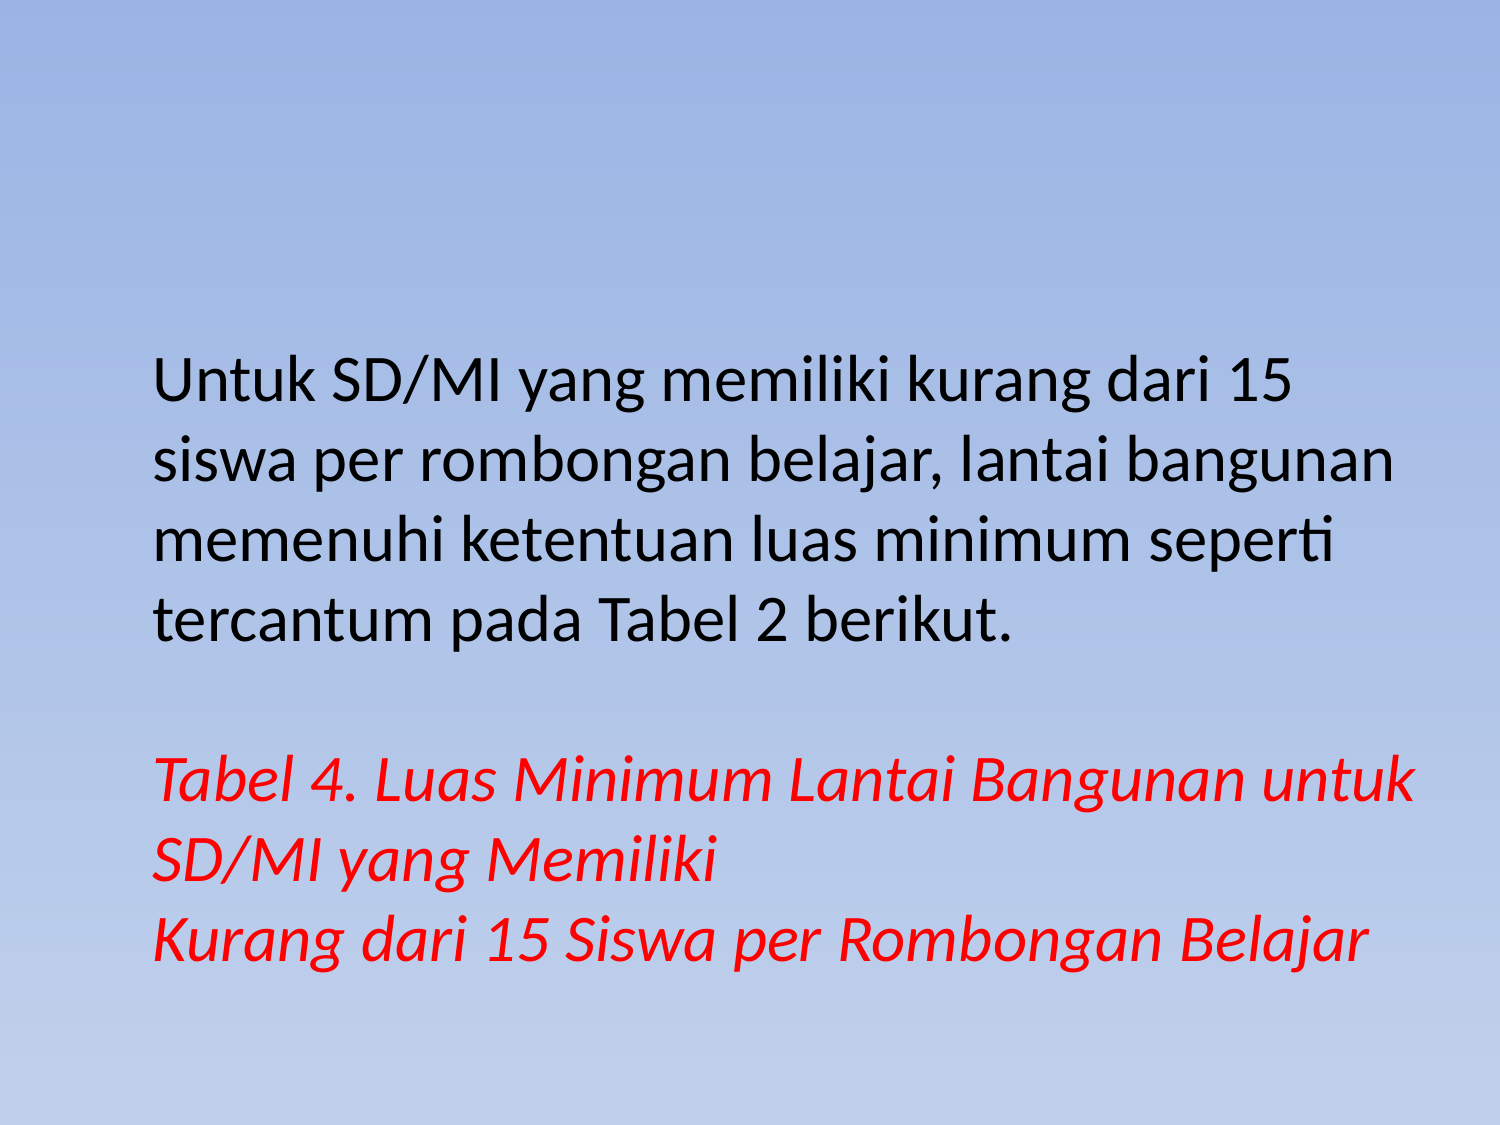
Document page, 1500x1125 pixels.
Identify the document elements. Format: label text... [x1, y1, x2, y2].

text_box Untuk SD/MI yang memiliki kurang dari 15 siswa per rombongan belajar, lantai bangunan memenuhi ketentuan luas minimum seperti tercantum pada Tabel 2 berikut. Tabel 4. Luas Minimum Lantai Bangunan untuk SD/MI yang Memiliki Kurang dari 15 Siswa per Rombongan Belajar [137, 282, 1450, 1062]
